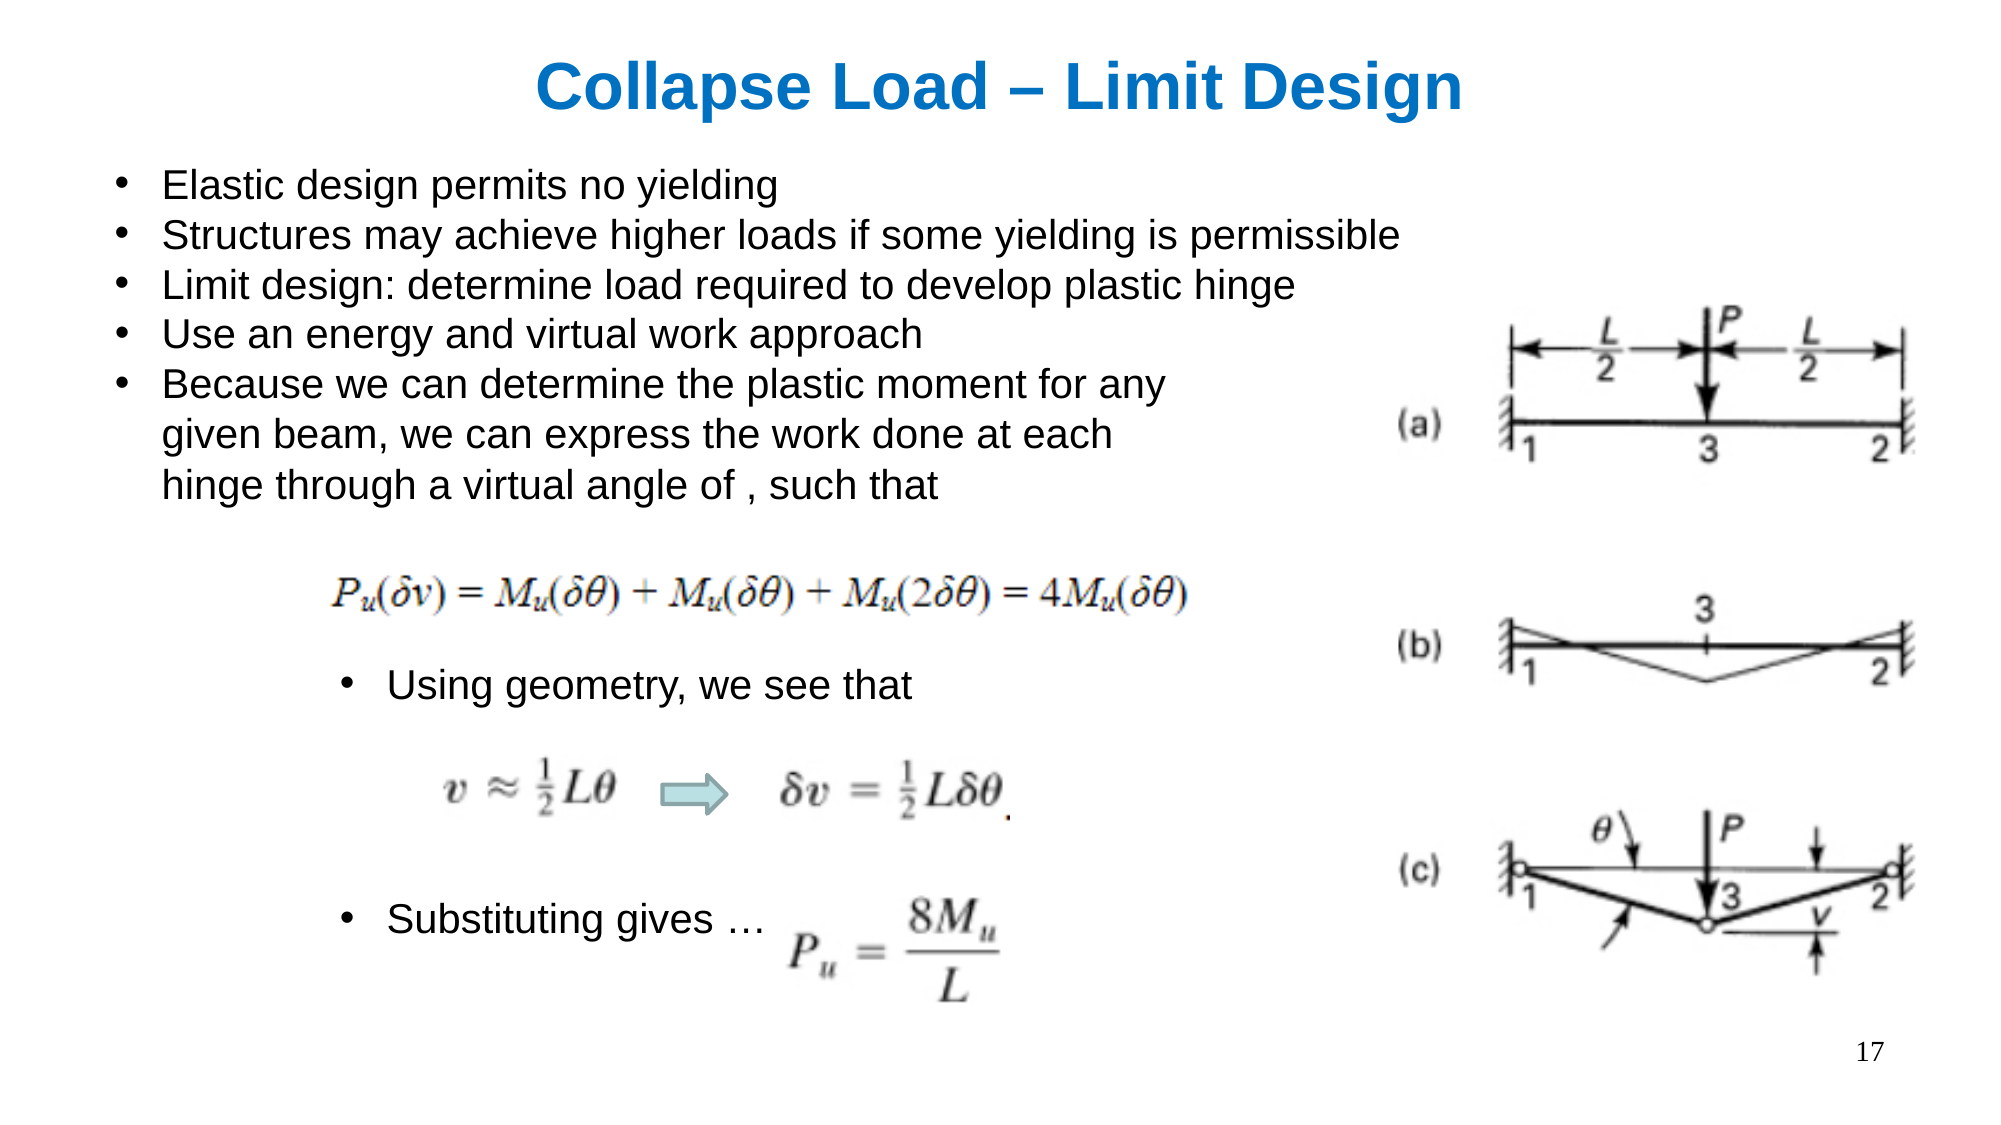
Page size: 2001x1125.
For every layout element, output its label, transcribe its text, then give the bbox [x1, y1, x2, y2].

picture [774, 749, 1010, 828]
picture [1390, 285, 1926, 988]
text_box Substituting gives … [324, 884, 1224, 950]
text_box Elastic design permits no yielding Structures may achieve higher loads if some yielding is permissible Limit design: determine load required to develop plastic hinge [99, 149, 1900, 315]
picture [437, 749, 626, 852]
slide_number 17 [1433, 1024, 1901, 1103]
text_box Using geometry, we see that [324, 650, 1224, 715]
picture [784, 887, 1010, 1019]
text_box [660, 773, 729, 816]
picture [324, 562, 1198, 626]
text_box Collapse Load – Limit Design [312, 26, 1688, 139]
